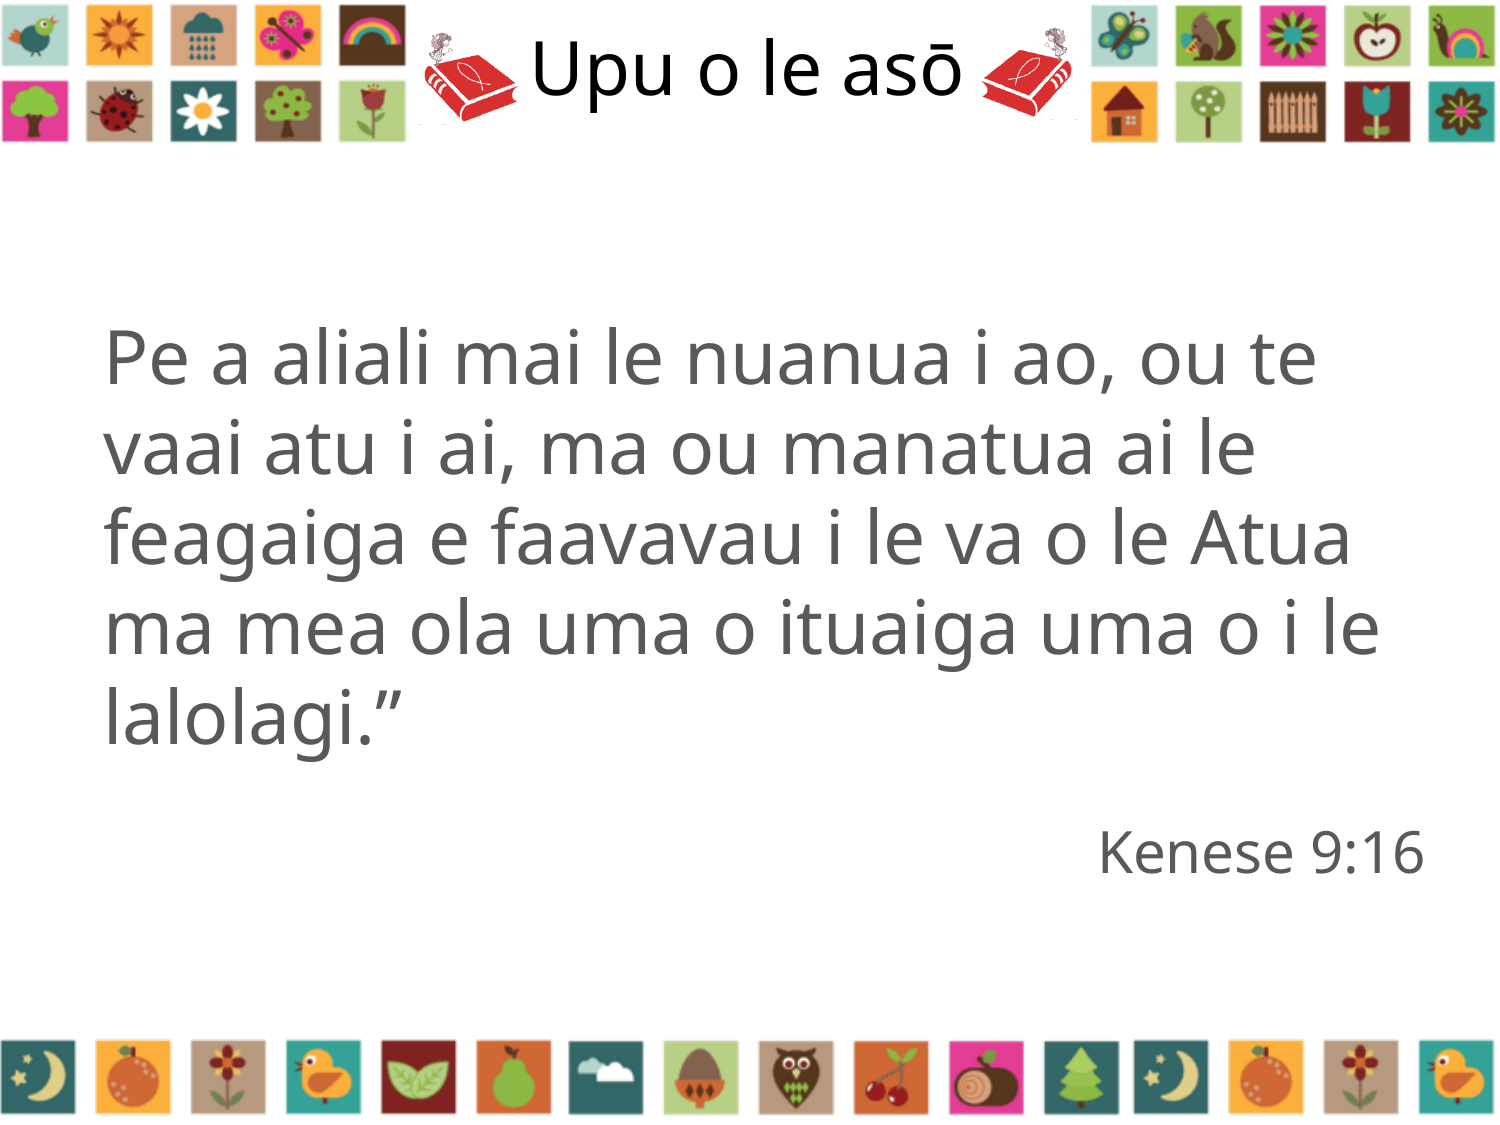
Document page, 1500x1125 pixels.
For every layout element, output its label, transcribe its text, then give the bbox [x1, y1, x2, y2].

picture [0, 3, 550, 150]
picture [950, 3, 1500, 150]
text_box Kenese 9:16 [808, 807, 1441, 893]
text_box Upu o le asō [425, 13, 948, 119]
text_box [0, 1028, 1500, 1118]
text_box Pe a aliali mai le nuanua i ao, ou te vaai atu i ai, ma ou manatua ai le feagaiga e faavavau i le va o le Atua ma mea ola uma o ituaiga uma o i le lalolagi.” [88, 302, 1436, 768]
